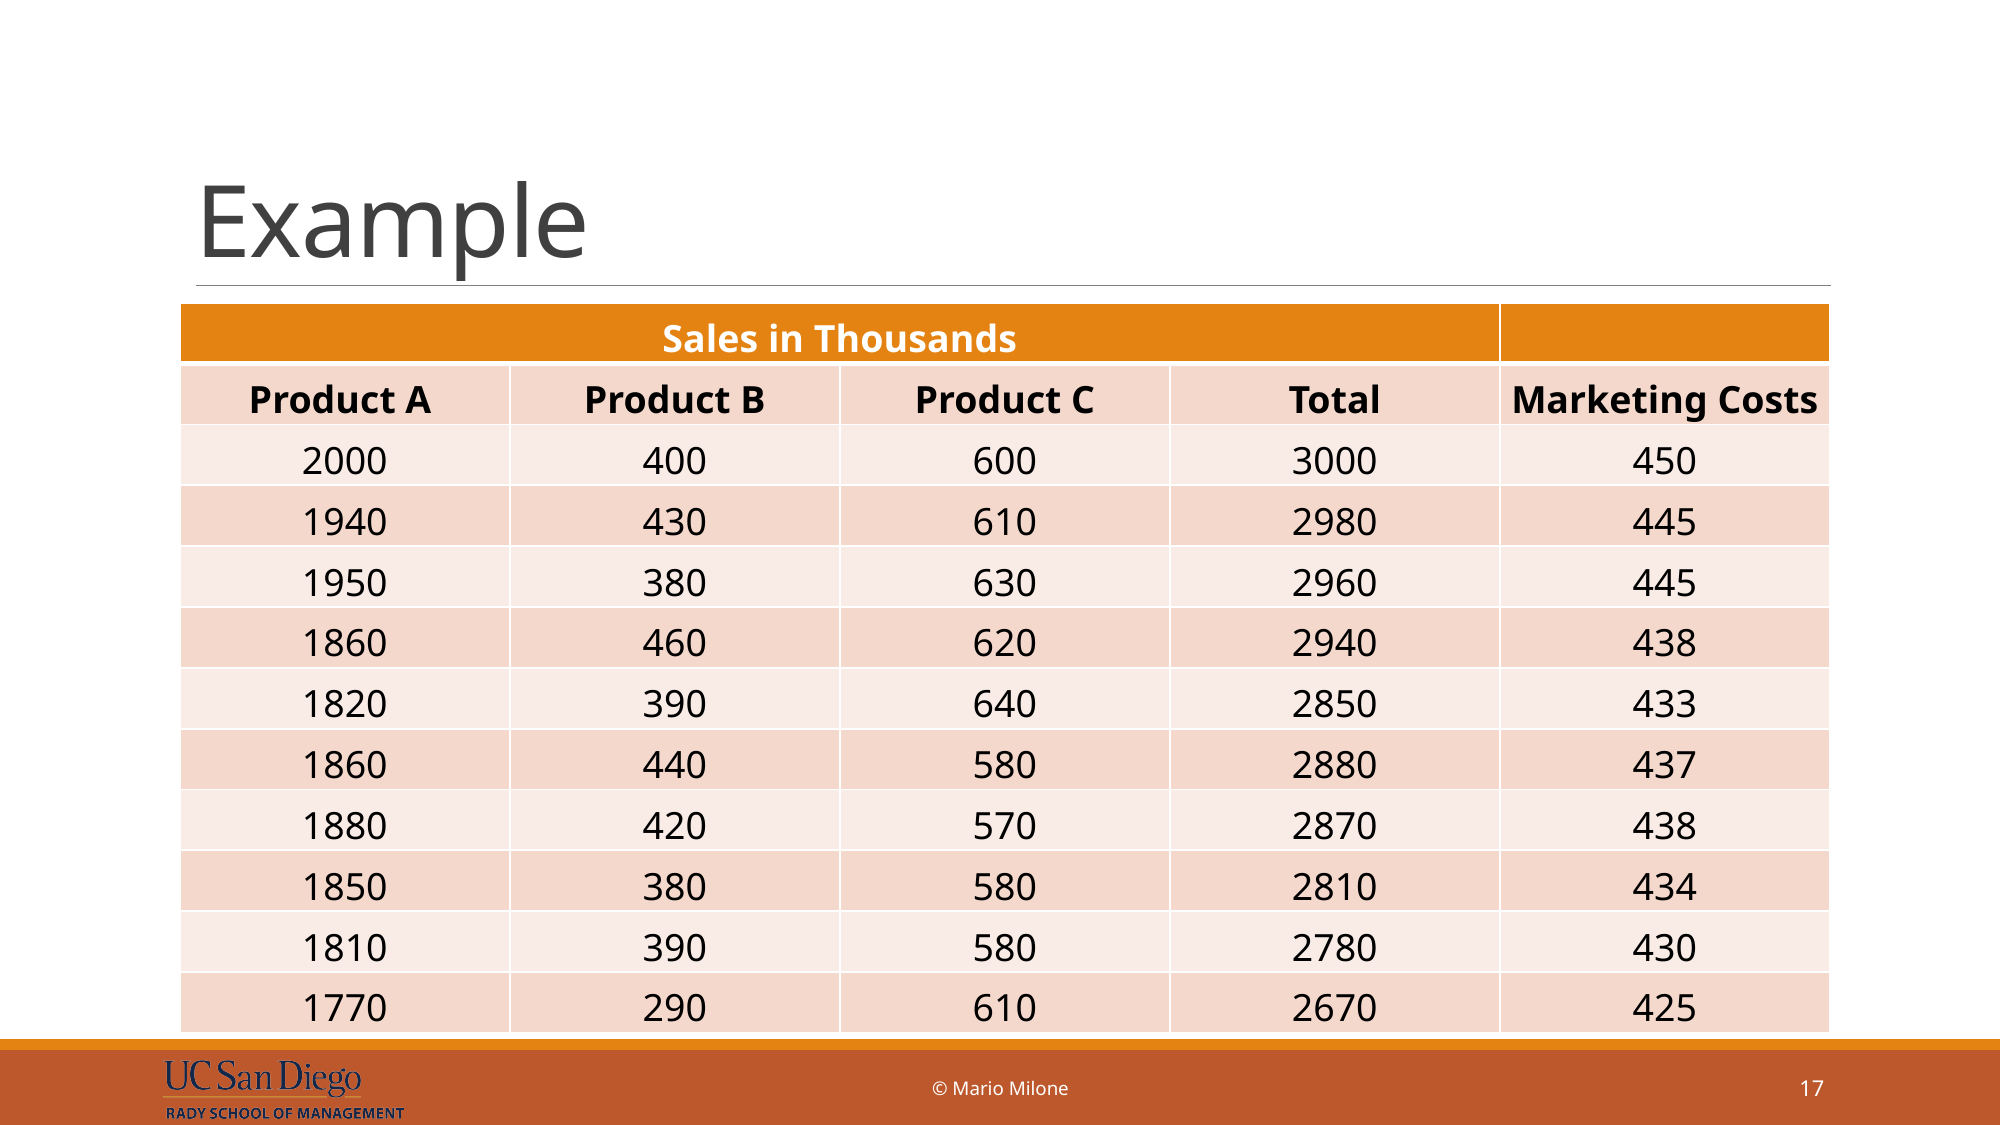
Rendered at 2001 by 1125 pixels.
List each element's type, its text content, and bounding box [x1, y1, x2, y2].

table_cell 430 [1501, 912, 1829, 971]
table_cell Product C [841, 366, 1169, 424]
table_cell 1810 [181, 912, 509, 971]
table_cell 438 [1501, 790, 1829, 849]
picture [160, 1056, 407, 1123]
table_cell 2780 [1171, 912, 1499, 971]
title Example [180, 47, 1830, 285]
table_cell 2810 [1171, 851, 1499, 910]
table_cell 580 [841, 851, 1169, 910]
table_cell 433 [1501, 669, 1829, 728]
table_cell 580 [841, 730, 1169, 789]
table_cell 450 [1501, 425, 1829, 484]
table_cell 2870 [1171, 790, 1499, 849]
table_cell 1950 [181, 547, 509, 606]
table_cell 570 [841, 790, 1169, 849]
table_cell 1860 [181, 730, 509, 789]
table_cell 390 [511, 912, 839, 971]
table_header [1501, 304, 1829, 361]
footer © Mario Milone [604, 1059, 1396, 1120]
table_cell Marketing Costs [1501, 366, 1829, 424]
table_cell 1850 [181, 851, 509, 910]
table_cell 290 [511, 973, 839, 1032]
table_cell 390 [511, 669, 839, 728]
table_cell Total [1171, 366, 1499, 424]
table_cell Product A [181, 366, 509, 424]
table_cell 380 [511, 547, 839, 606]
table_cell 420 [511, 790, 839, 849]
table_cell 460 [511, 608, 839, 667]
table_header Sales in Thousands [181, 304, 1499, 361]
table_cell 438 [1501, 608, 1829, 667]
table_cell 1770 [181, 973, 509, 1032]
table_cell 440 [511, 730, 839, 789]
table_cell 580 [841, 912, 1169, 971]
slide_number 17 [1624, 1059, 1840, 1120]
table_cell 1820 [181, 669, 509, 728]
table_cell 437 [1501, 730, 1829, 789]
table_cell 434 [1501, 851, 1829, 910]
table_cell 1860 [181, 608, 509, 667]
table_cell 2940 [1171, 608, 1499, 667]
table_cell 430 [511, 486, 839, 545]
table_cell 2670 [1171, 973, 1499, 1032]
table_cell 1880 [181, 790, 509, 849]
table_cell 610 [841, 486, 1169, 545]
table_cell 640 [841, 669, 1169, 728]
table_cell 445 [1501, 547, 1829, 606]
table_cell 2000 [181, 425, 509, 484]
table_cell 630 [841, 547, 1169, 606]
table_cell 600 [841, 425, 1169, 484]
table_cell 445 [1501, 486, 1829, 545]
table_cell 620 [841, 608, 1169, 667]
table_cell 2850 [1171, 669, 1499, 728]
table_cell 380 [511, 851, 839, 910]
table_cell 610 [841, 973, 1169, 1032]
table_cell Product B [511, 366, 839, 424]
table_cell 3000 [1171, 425, 1499, 484]
table_cell 400 [511, 425, 839, 484]
table_cell 2960 [1171, 547, 1499, 606]
table_cell 2880 [1171, 730, 1499, 789]
table_cell 1940 [181, 486, 509, 545]
table_cell 2980 [1171, 486, 1499, 545]
table_cell 425 [1501, 973, 1829, 1032]
